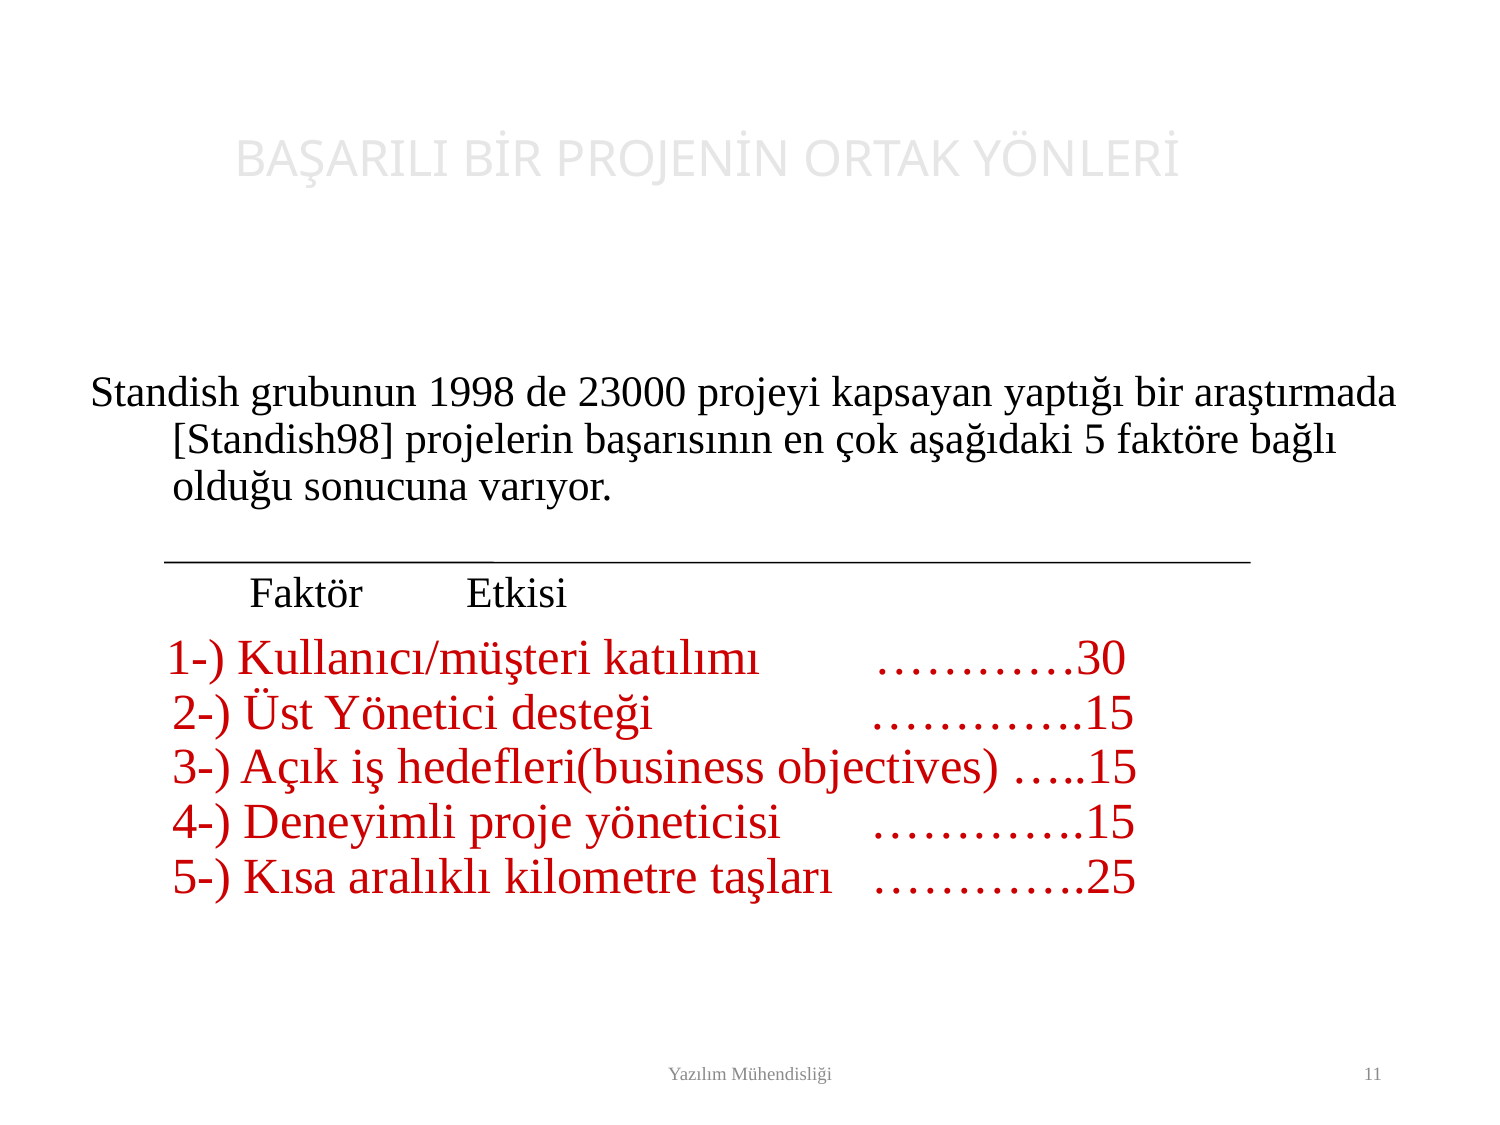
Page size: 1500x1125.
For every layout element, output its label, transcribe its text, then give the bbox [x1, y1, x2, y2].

footer Yazılım Mühendisliği [496, 1042, 1004, 1103]
slide_number 11 [1059, 1042, 1397, 1103]
text_box BAŞARILI BİR PROJENİN ORTAK YÖNLERİ [219, 119, 1196, 194]
list Standish grubunun 1998 de 23000 projeyi kapsayan yaptığı bir araştırmada [Standish98] projelerin başarısının en çok aşağıdaki 5 faktöre bağlı olduğu sonucuna varıyor. Faktör Etkisi 1-) Kullanıcı/müşteri katılımı …………30 2-) Üst Yönetici desteği ………….15 3-) Açık iş hedefleri(business objectives) …..15 4-) Deneyimli proje yöneticisi ………….15 5-) Kısa aralıklı kilometre taşları ………….25 [75, 361, 1425, 1006]
